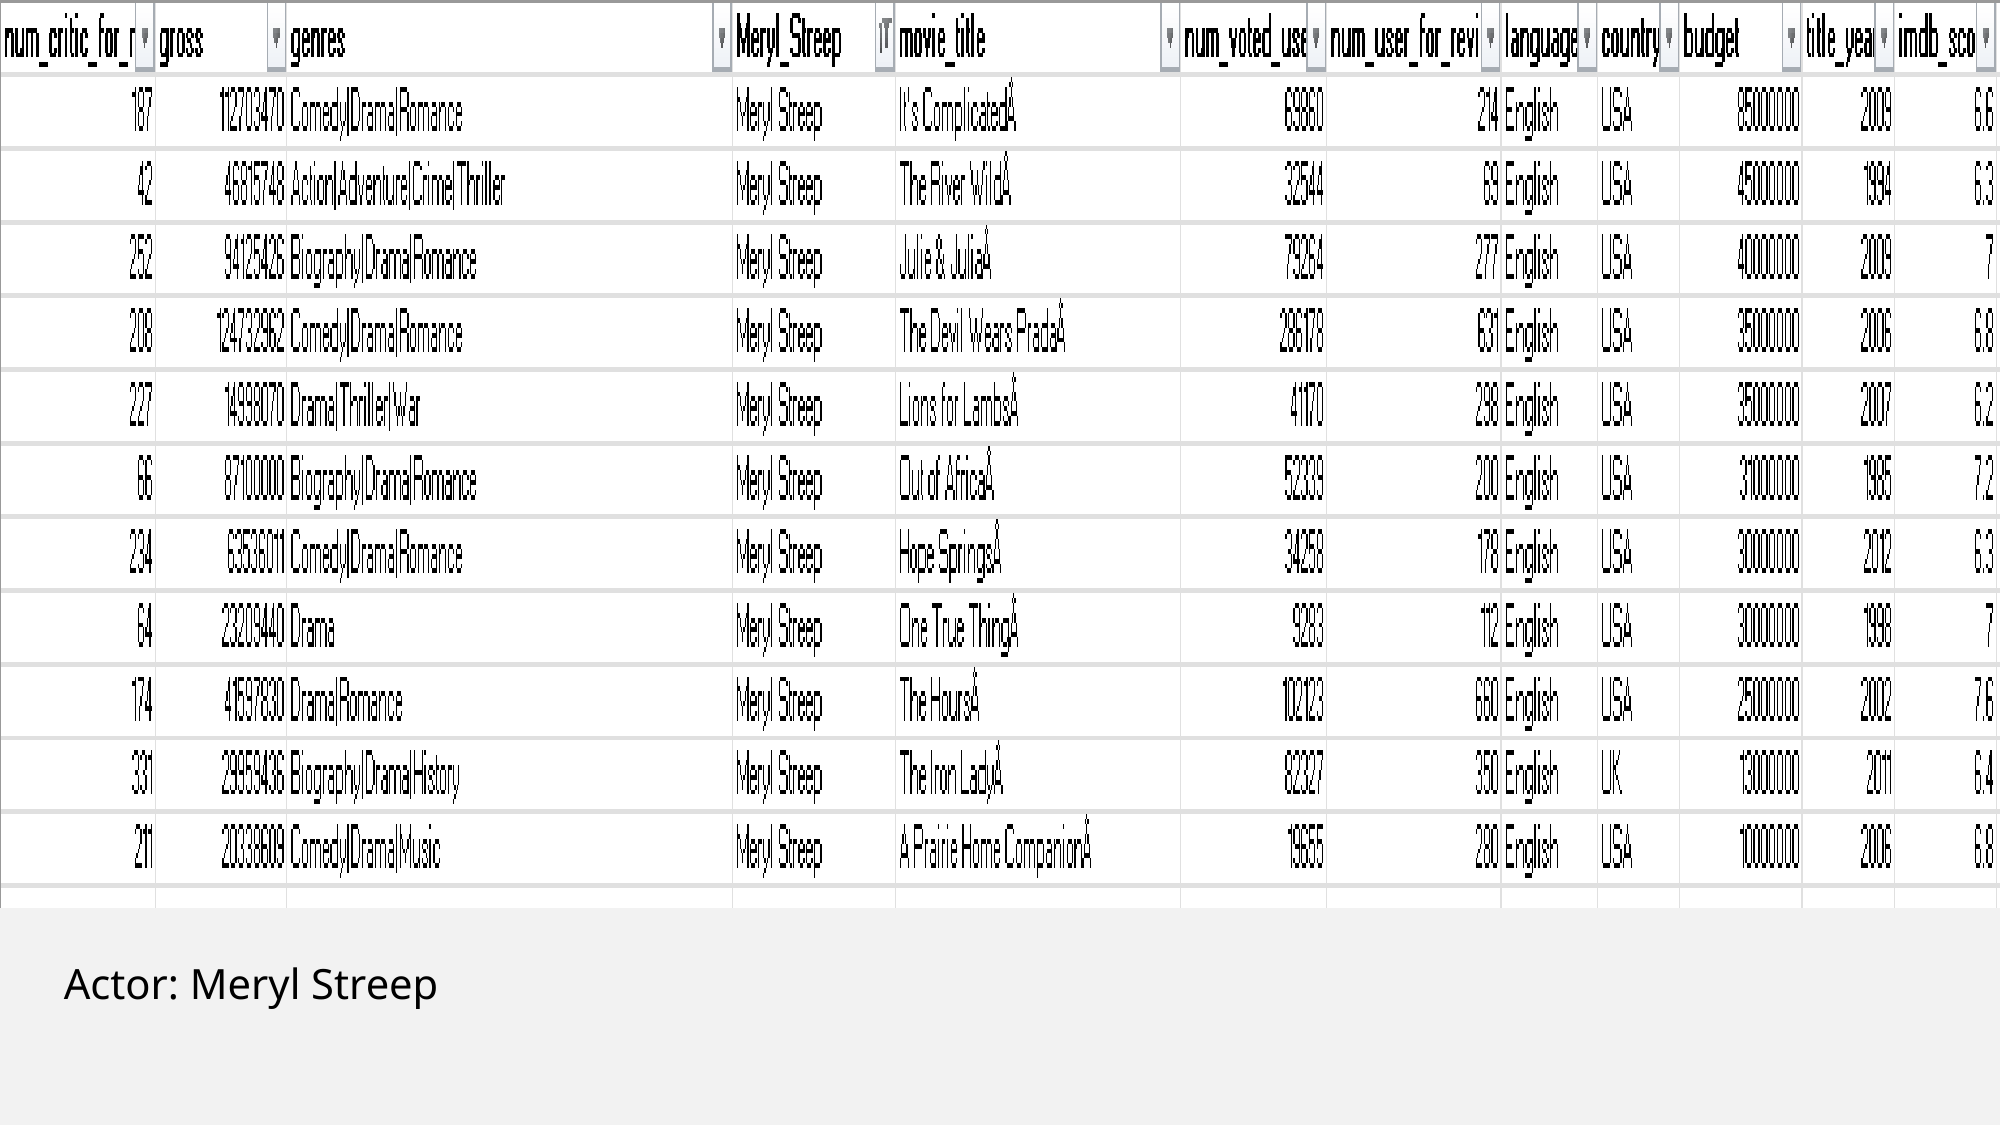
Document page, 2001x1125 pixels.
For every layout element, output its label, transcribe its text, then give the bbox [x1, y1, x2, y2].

picture [0, 0, 2000, 908]
text_box Actor: Meryl Streep [49, 925, 1951, 1050]
